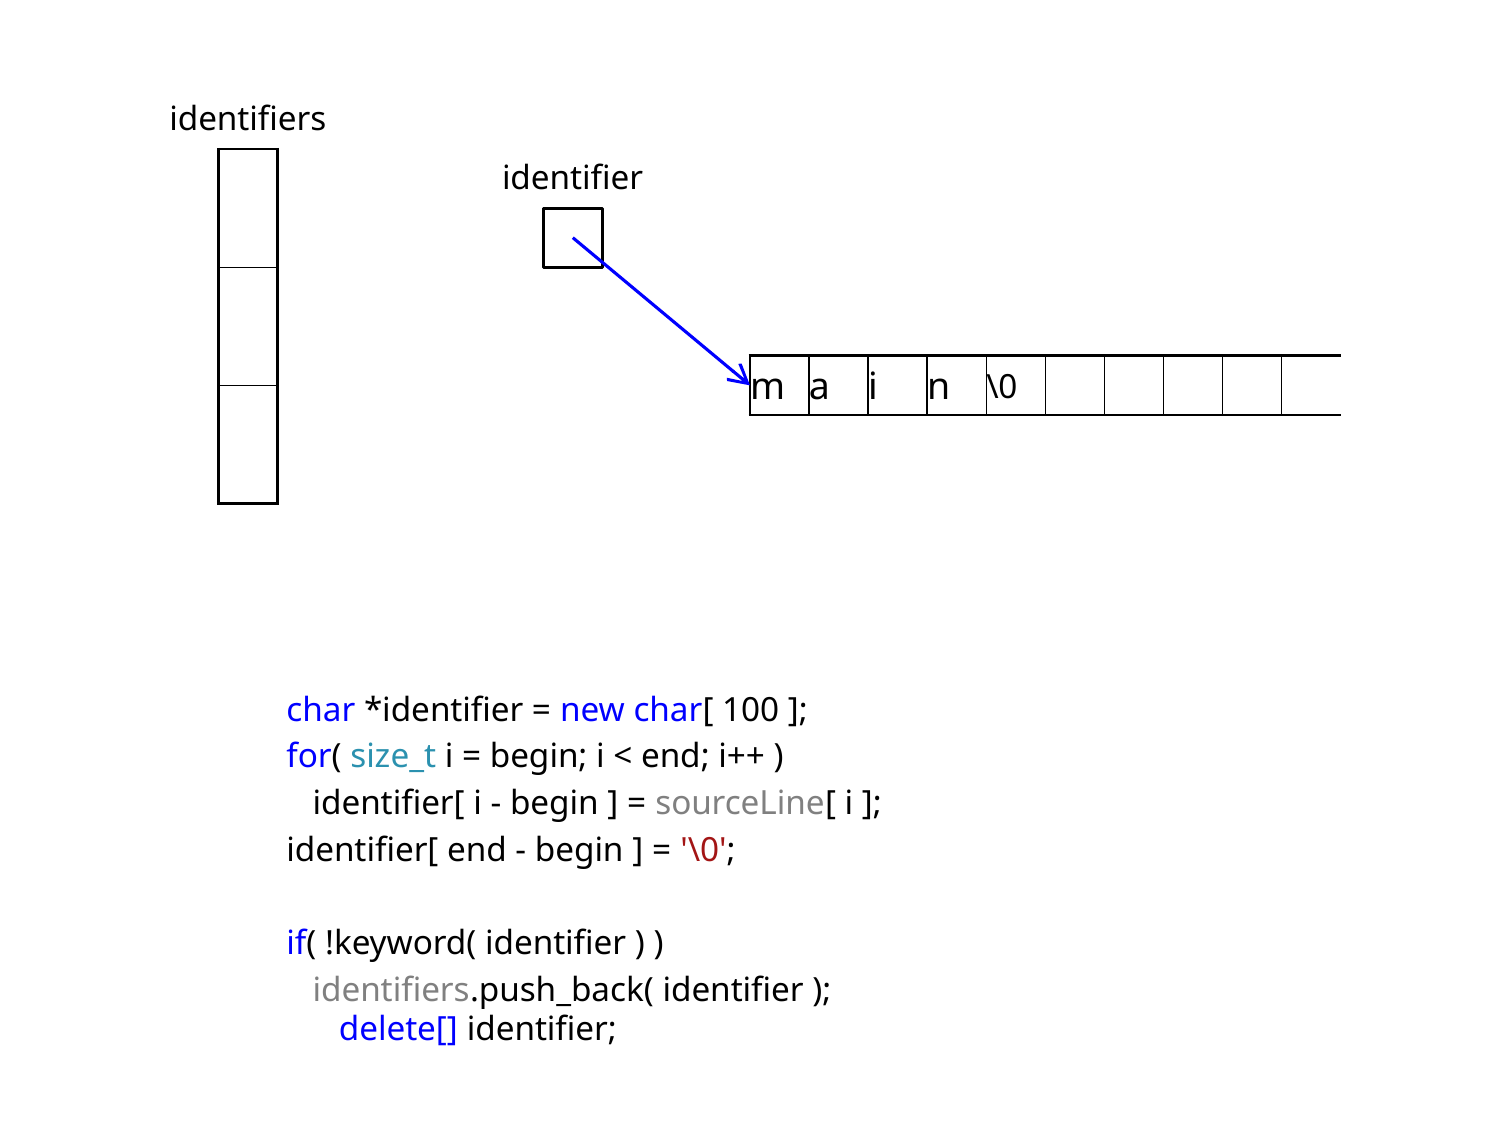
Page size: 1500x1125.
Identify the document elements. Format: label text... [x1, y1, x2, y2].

table_header [220, 150, 276, 267]
text_box [541, 209, 604, 269]
table_header [1223, 357, 1281, 414]
table_cell [220, 268, 276, 385]
table_header [1046, 357, 1104, 414]
text_box identifier [454, 149, 691, 209]
table_header i [869, 357, 926, 414]
text_box identifiers [100, 90, 396, 149]
table_header n [928, 357, 986, 414]
table_header [1164, 357, 1222, 414]
table_header [1282, 357, 1341, 414]
table_header a [810, 357, 867, 414]
table_cell [220, 386, 276, 502]
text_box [572, 237, 751, 386]
table_header \0 [987, 357, 1045, 414]
table_header [1105, 357, 1163, 414]
list char *identifier = new char[ 100 ]; for( size_t i = begin; i < end; i++ ) identifier[ i - begin ] = sourceLine[ i ]; identifier[ end - begin ] = '\0'; if( !keyword( identifier ) ) identifiers.push_back( identifier ); delete[] identifier; [277, 680, 1223, 1065]
table_header m [751, 357, 808, 414]
